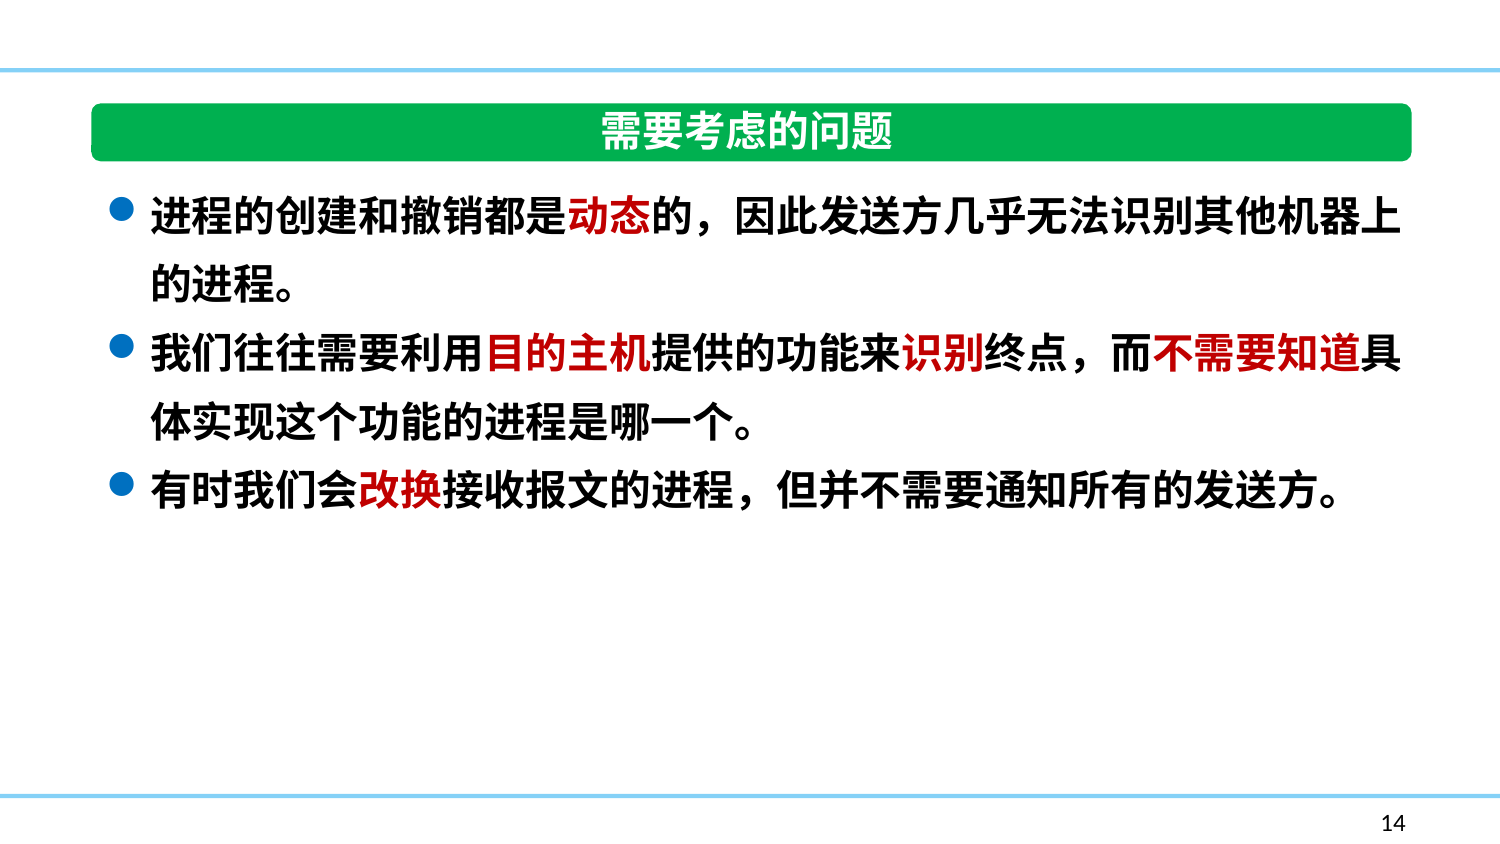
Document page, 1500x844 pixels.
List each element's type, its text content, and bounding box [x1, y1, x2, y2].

text_box [918, 103, 1412, 162]
text_box 进程的创建和撤销都是动态的，因此发送方几乎无法识别其他机器上的进程。 我们往往需要利用目的主机提供的功能来识别终点，而不需要知道具体实现这个功能的进程是哪一个。 有时我们会改换接收报文的进程，但并不需要通知所有的发送方。 [91, 163, 1434, 522]
text_box 需要考虑的问题 [585, 97, 918, 163]
slide_number 14 [1365, 798, 1480, 844]
text_box [91, 103, 585, 162]
